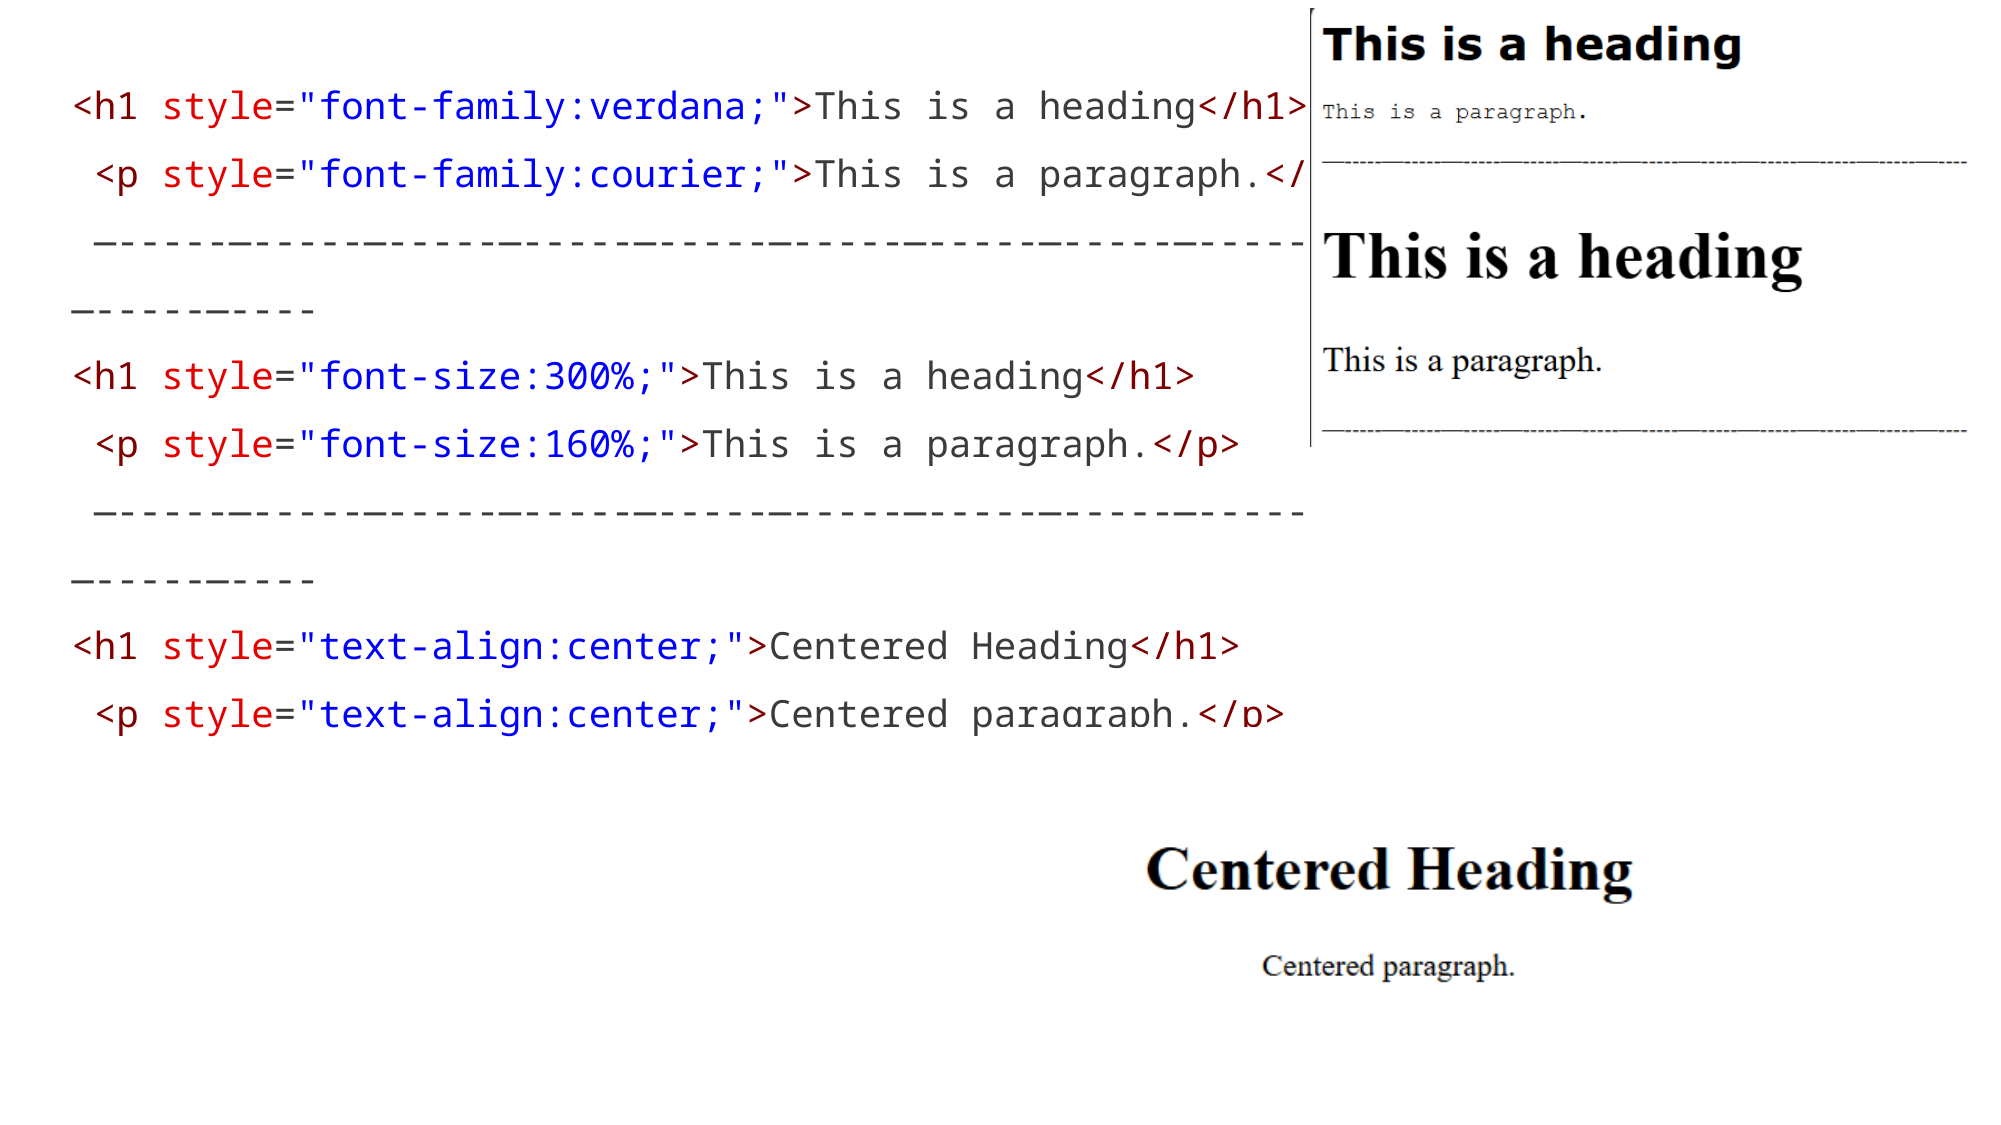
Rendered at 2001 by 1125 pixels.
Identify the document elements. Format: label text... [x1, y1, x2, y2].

picture [993, 727, 1804, 1095]
picture [1309, 8, 1998, 447]
text_box <h1 style="font-family:verdana;">This is a heading</h1> <p style="font-family:courier;">This is a paragraph.</p> —-----—-----—-----—-----—-----—-----—-----—-----—-----—-----—---- <h1 style="font-size:300%;">This is a heading</h1> <p style="font-size:160%;">This is a paragraph.</p> —-----—-----—-----—-----—-----—-----—-----—-----—-----—-----—---- <h1 style="text-align:center;">Centered Heading</h1> <p style="text-align:center;">Centered paragraph.</p> [56, 52, 1399, 743]
